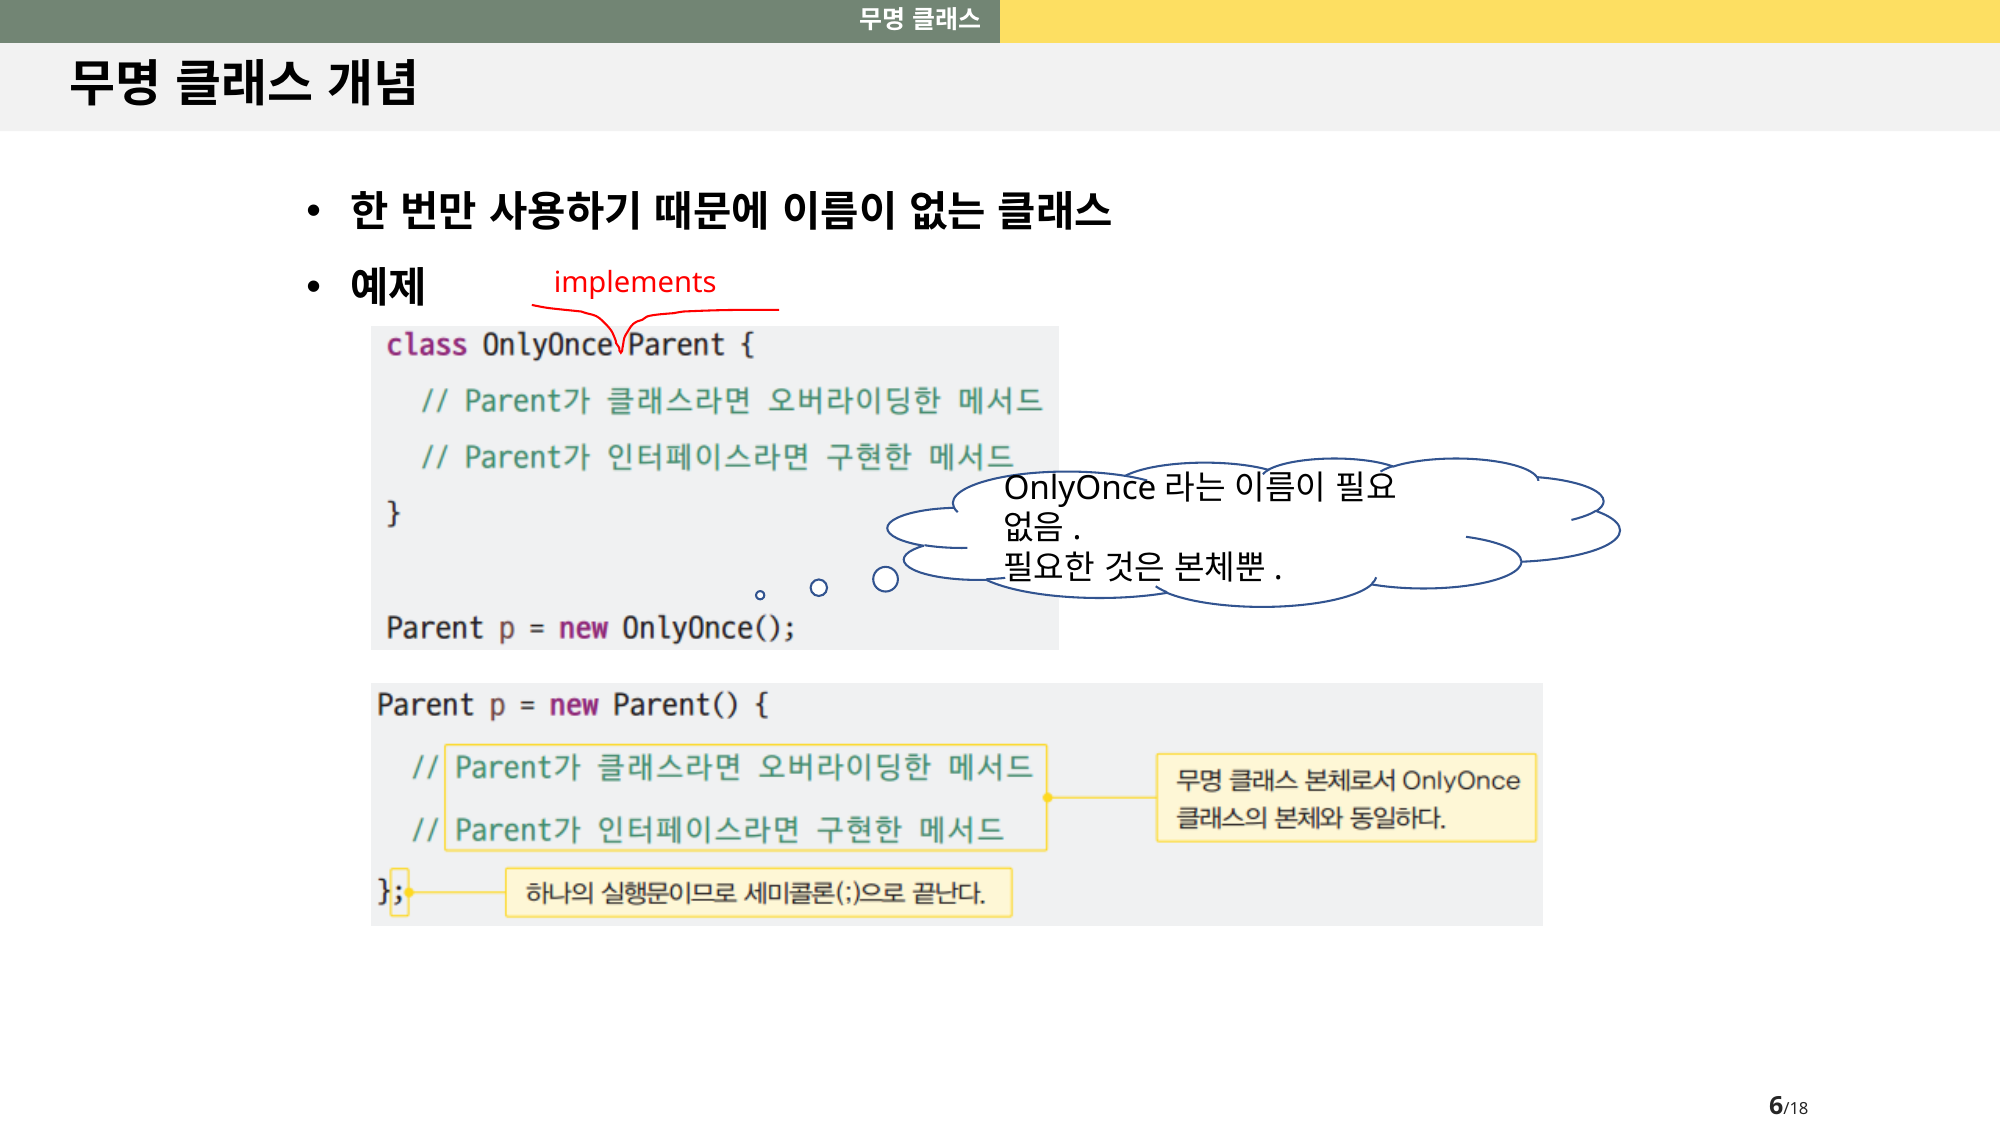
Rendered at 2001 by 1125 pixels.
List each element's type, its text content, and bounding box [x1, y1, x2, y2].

text_box OnlyOnce라는 이름이 필요 없음. 필요한 것은 본체뿐. [1059, 457, 1622, 608]
text_box implements [538, 255, 732, 306]
text_box [531, 303, 780, 326]
list 한 번만 사용하기 때문에 이름이 없는 클래스 예제 [291, 172, 1709, 1039]
picture [370, 326, 1059, 650]
title 무명 클래스 개념 [55, 42, 1945, 128]
picture [370, 683, 1543, 926]
list 무명 클래스 [0, 0, 997, 43]
